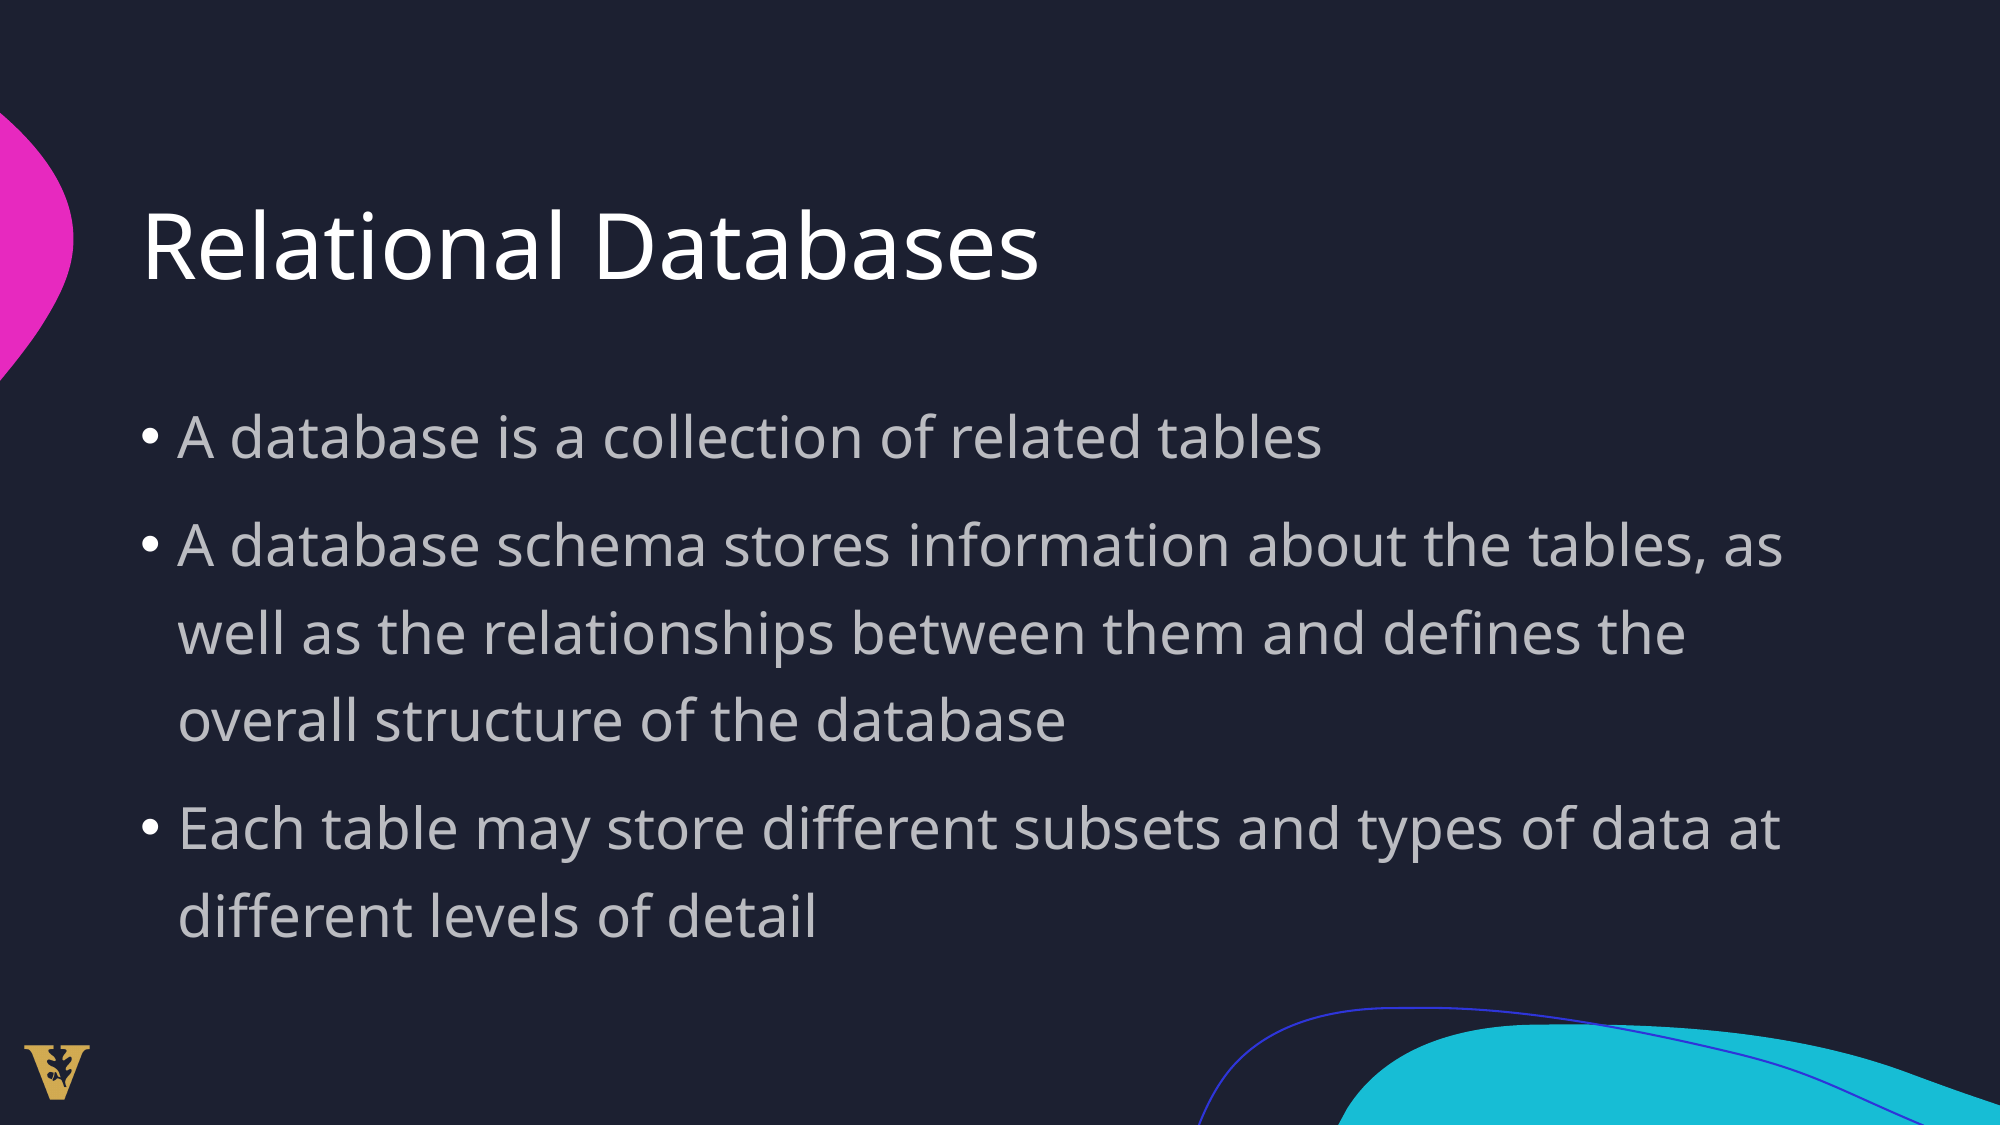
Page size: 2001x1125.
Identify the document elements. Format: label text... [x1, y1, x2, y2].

list A database is a collection of related tables A database schema stores information about the tables, as well as the relationships between them and defines the overall structure of the database Each table may store different subsets and types of data at different levels of detail [125, 375, 1875, 1002]
picture [24, 1045, 90, 1100]
title Relational Databases [125, 125, 1875, 375]
